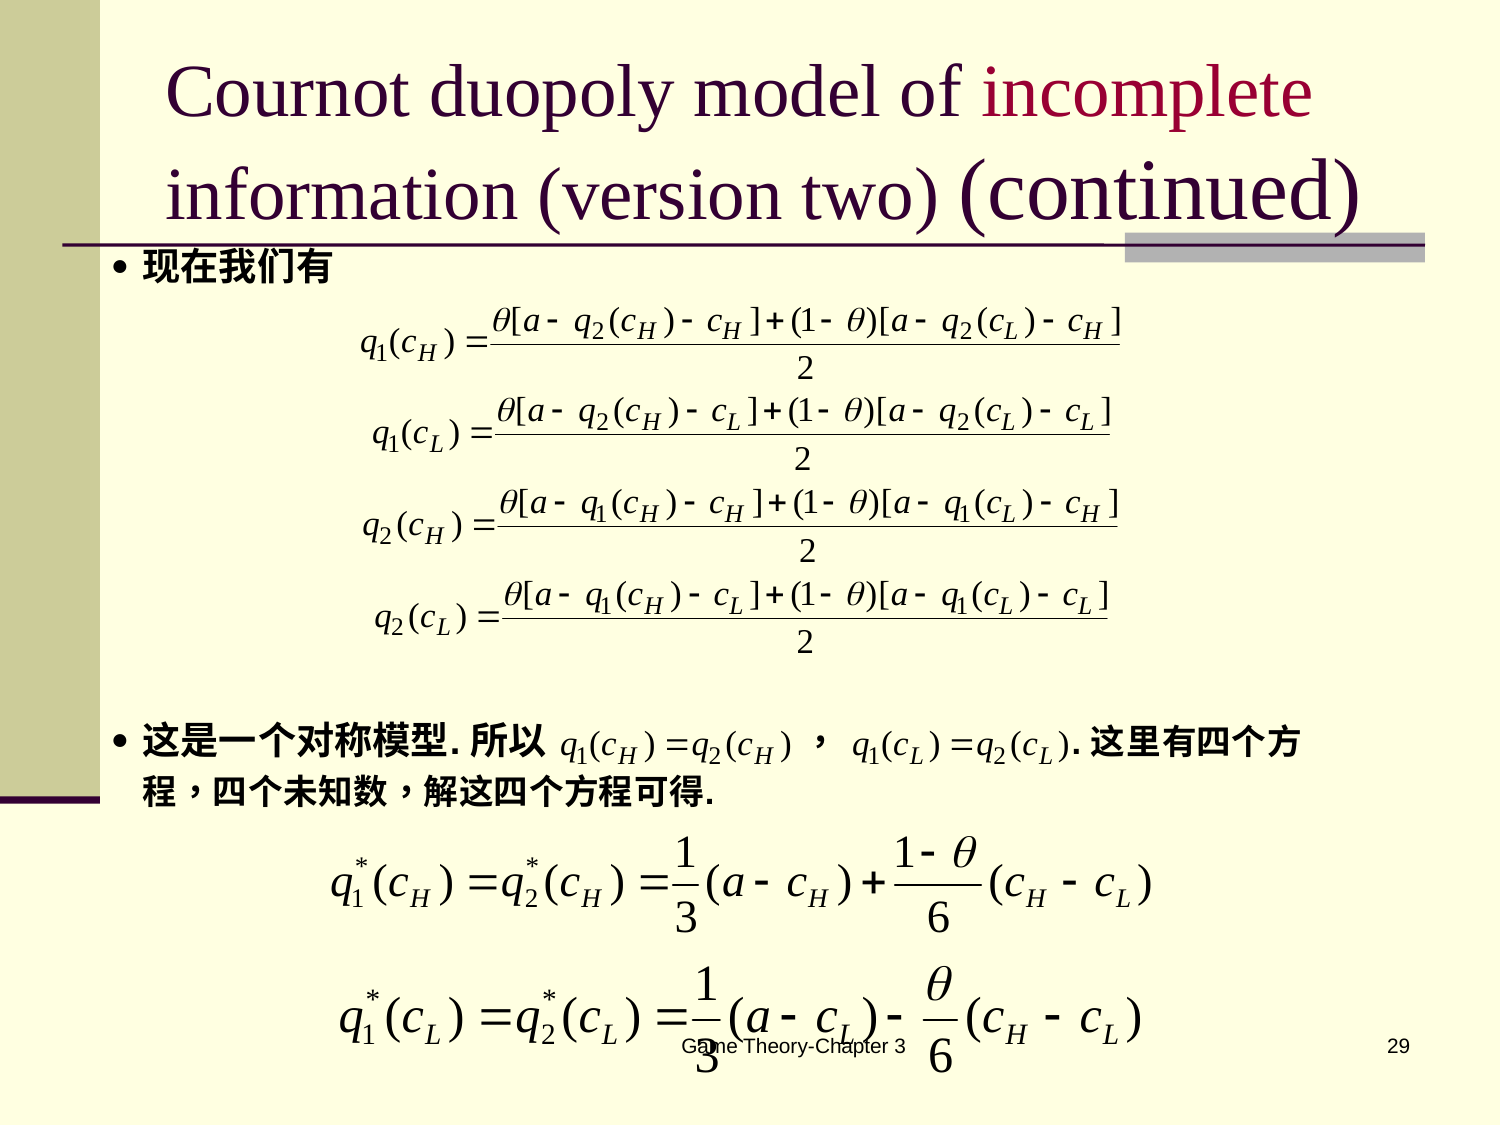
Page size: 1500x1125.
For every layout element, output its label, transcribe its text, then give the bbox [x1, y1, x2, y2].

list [84, 243, 1368, 1093]
slide_number 29 [1368, 1024, 1426, 1101]
title Cournot duopoly model of incomplete information (version two) (continued) [149, 45, 1426, 234]
